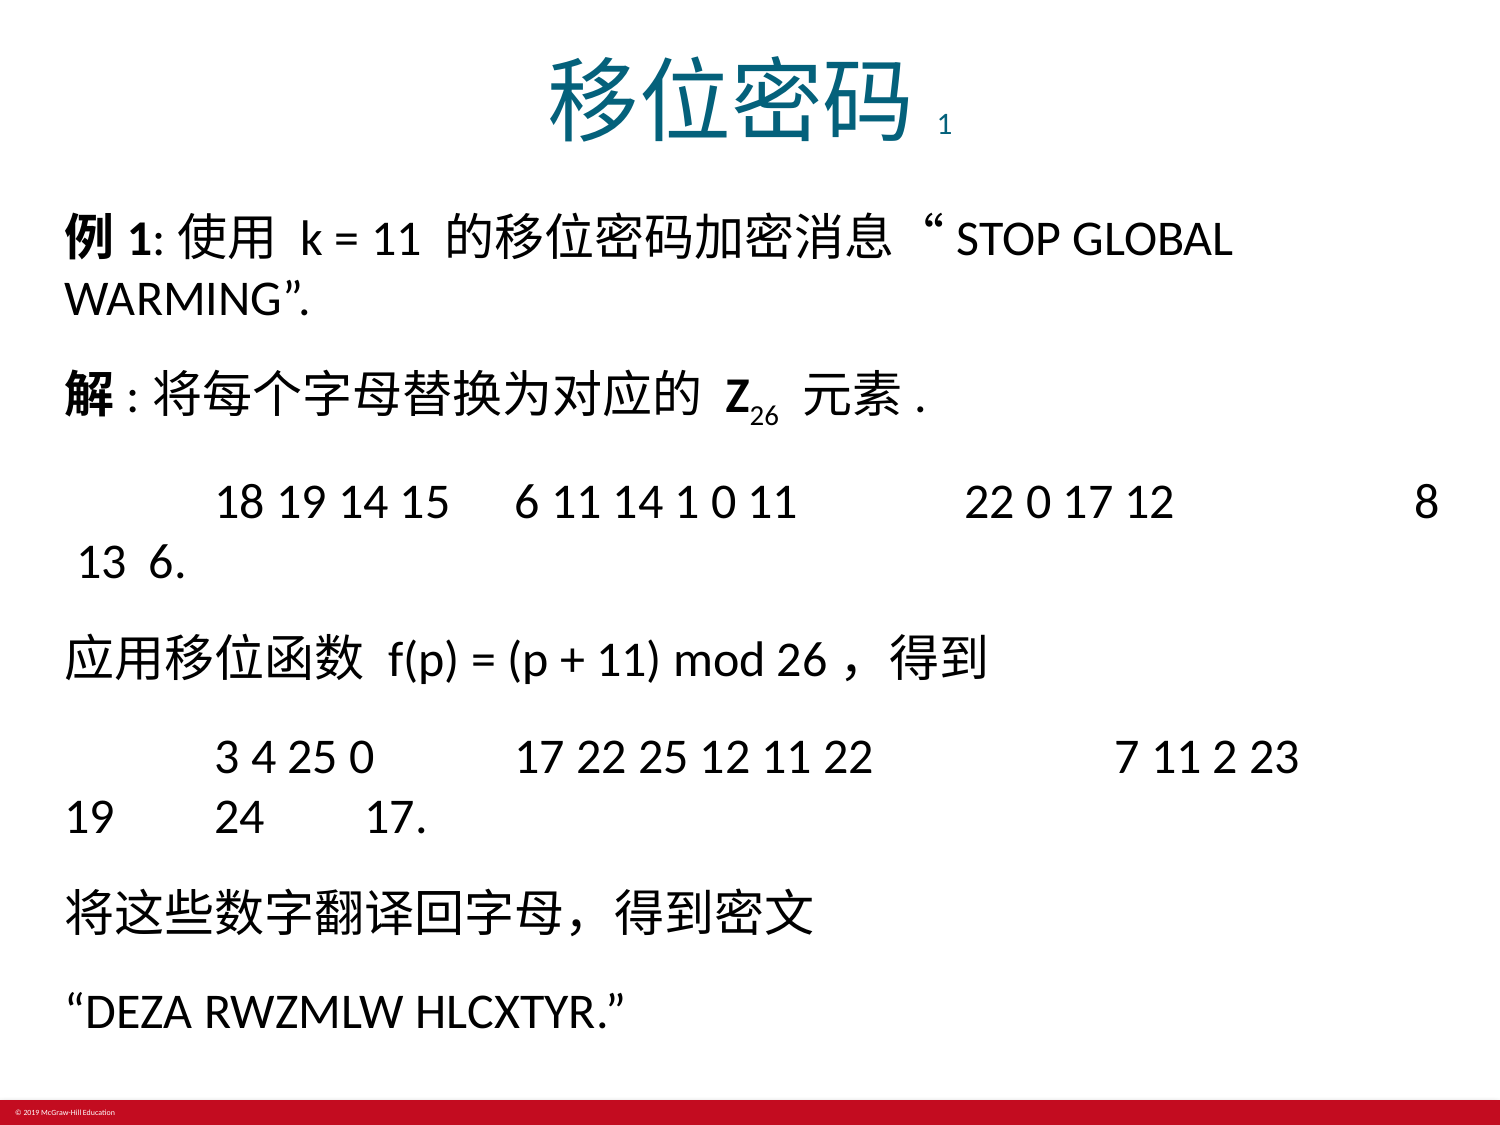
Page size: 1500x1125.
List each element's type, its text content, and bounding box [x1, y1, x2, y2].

title 移位密码1 [0, 0, 1500, 195]
list 例1:使用 k = 11 的移位密码加密消息“STOP GLOBAL WARMING”. 解:将每个字母替换为对应的 Z26 元素. 18 19 14 15 6 11 14 1 0 11 22 0 17 12 8 13 6. 应用移位函数 f(p) = (p + 11) mod 26，得到 3 4 25 0 17 22 25 12 11 22 7 11 2 23 19 24 17. 将这些数字翻译回字母，得到密文 “DEZA RWZMLW HLCXTYR.” [50, 197, 1463, 1061]
